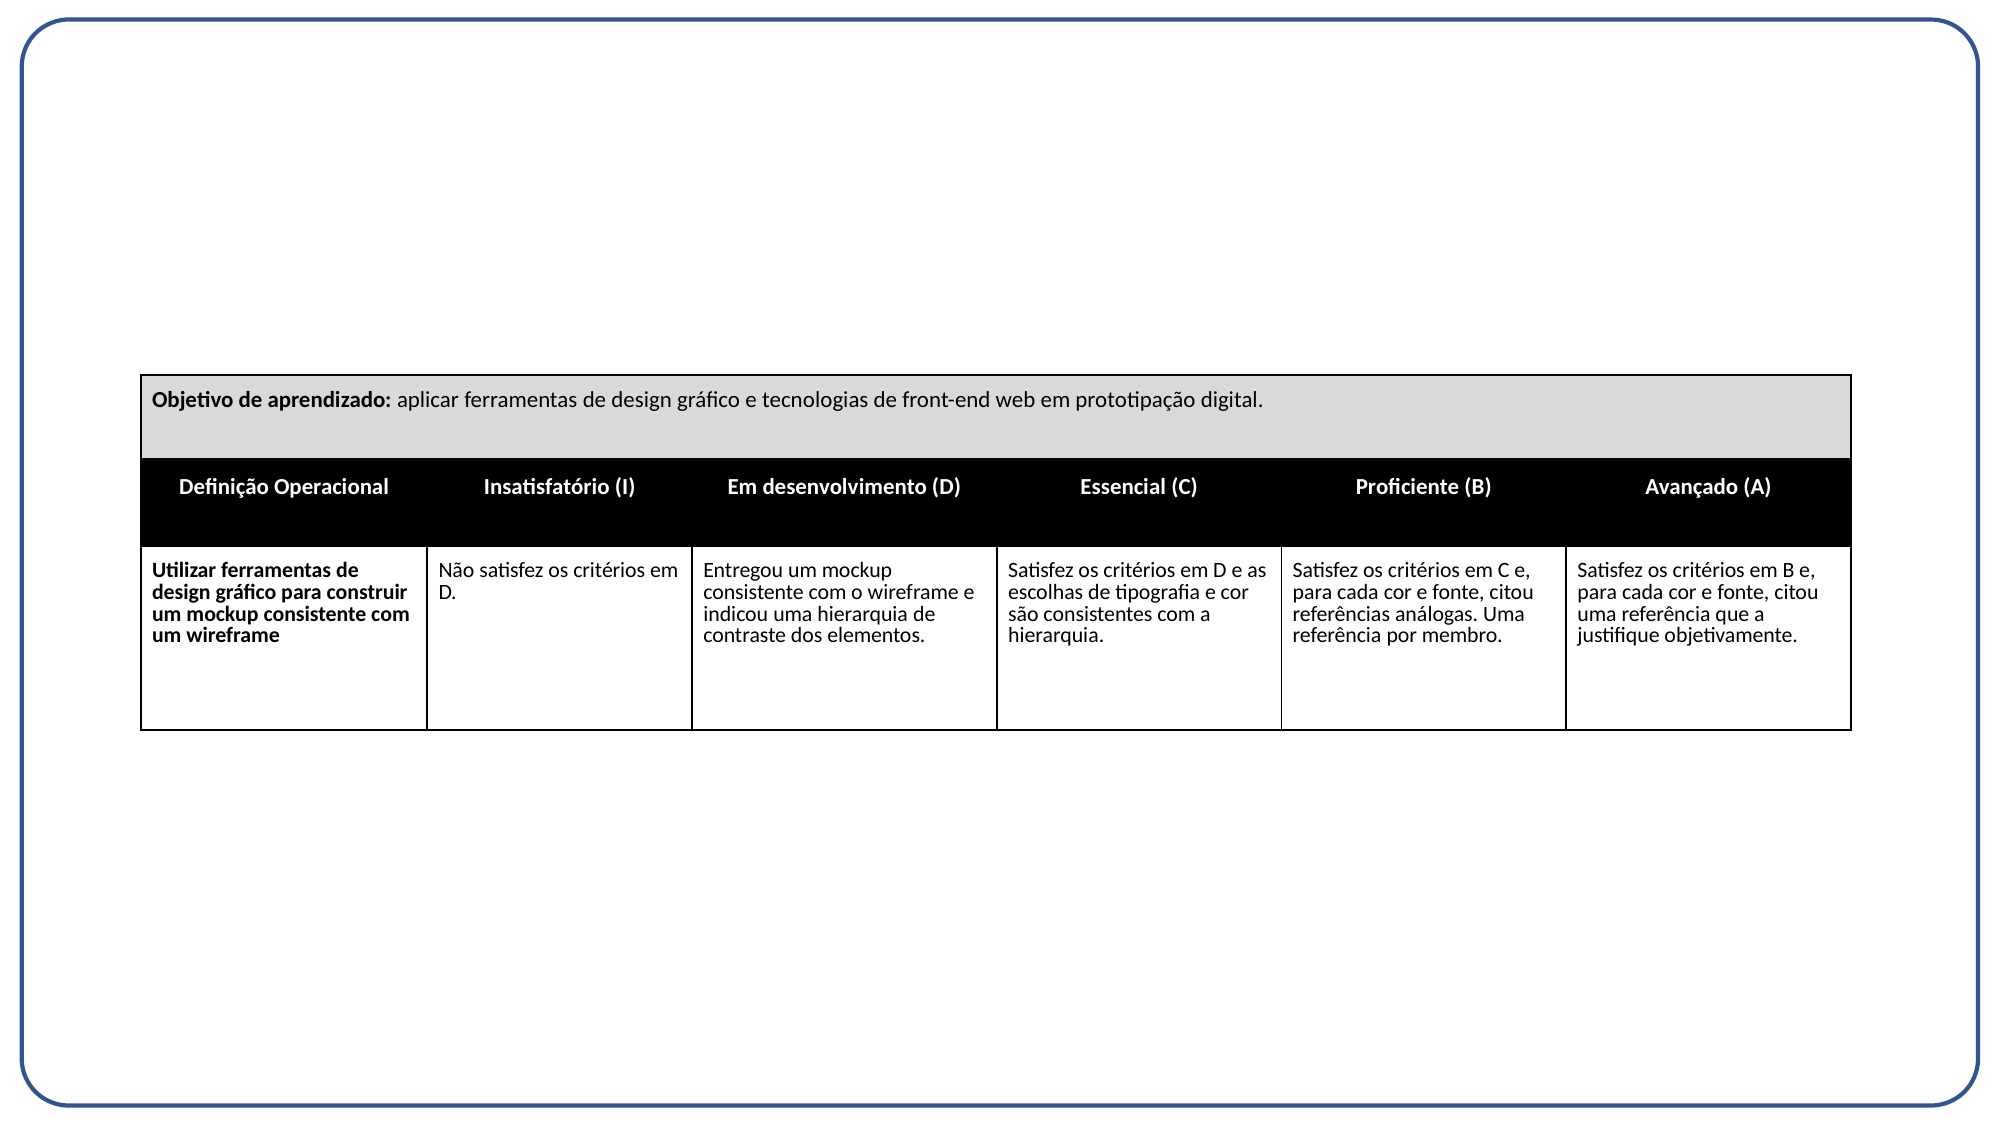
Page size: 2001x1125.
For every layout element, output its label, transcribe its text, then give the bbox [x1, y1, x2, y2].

table_cell Entregou um mockup consistente com o wireframe e indicou uma hierarquia de contraste dos elementos. [693, 547, 996, 729]
table_cell Definição Operacional [142, 460, 426, 545]
table_cell Satisfez os critérios em B e, para cada cor e fonte, citou uma referência que a justifique objetivamente. [1567, 547, 1850, 729]
table_cell Proficiente (B) [1282, 460, 1565, 545]
table_cell Satisfez os critérios em C e, para cada cor e fonte, citou referências análogas. Uma referência por membro. [1282, 547, 1565, 729]
table_cell Não satisfez os critérios em D. [428, 547, 691, 729]
table_cell Utilizar ferramentas de design gráfico para construir um mockup consistente com um wireframe [142, 547, 426, 729]
table_cell Avançado (A) [1567, 460, 1850, 545]
table_cell Essencial (C) [998, 460, 1281, 545]
table_header Objetivo de aprendizado: aplicar ferramentas de design gráfico e tecnologias de front-end web em prototipação digital. [142, 376, 1850, 458]
table_cell Satisfez os critérios em D e as escolhas de tipografia e cor são consistentes com a hierarquia. [998, 547, 1281, 729]
table_cell Em desenvolvimento (D) [693, 460, 996, 545]
table_cell Insatisfatório (I) [428, 460, 691, 545]
